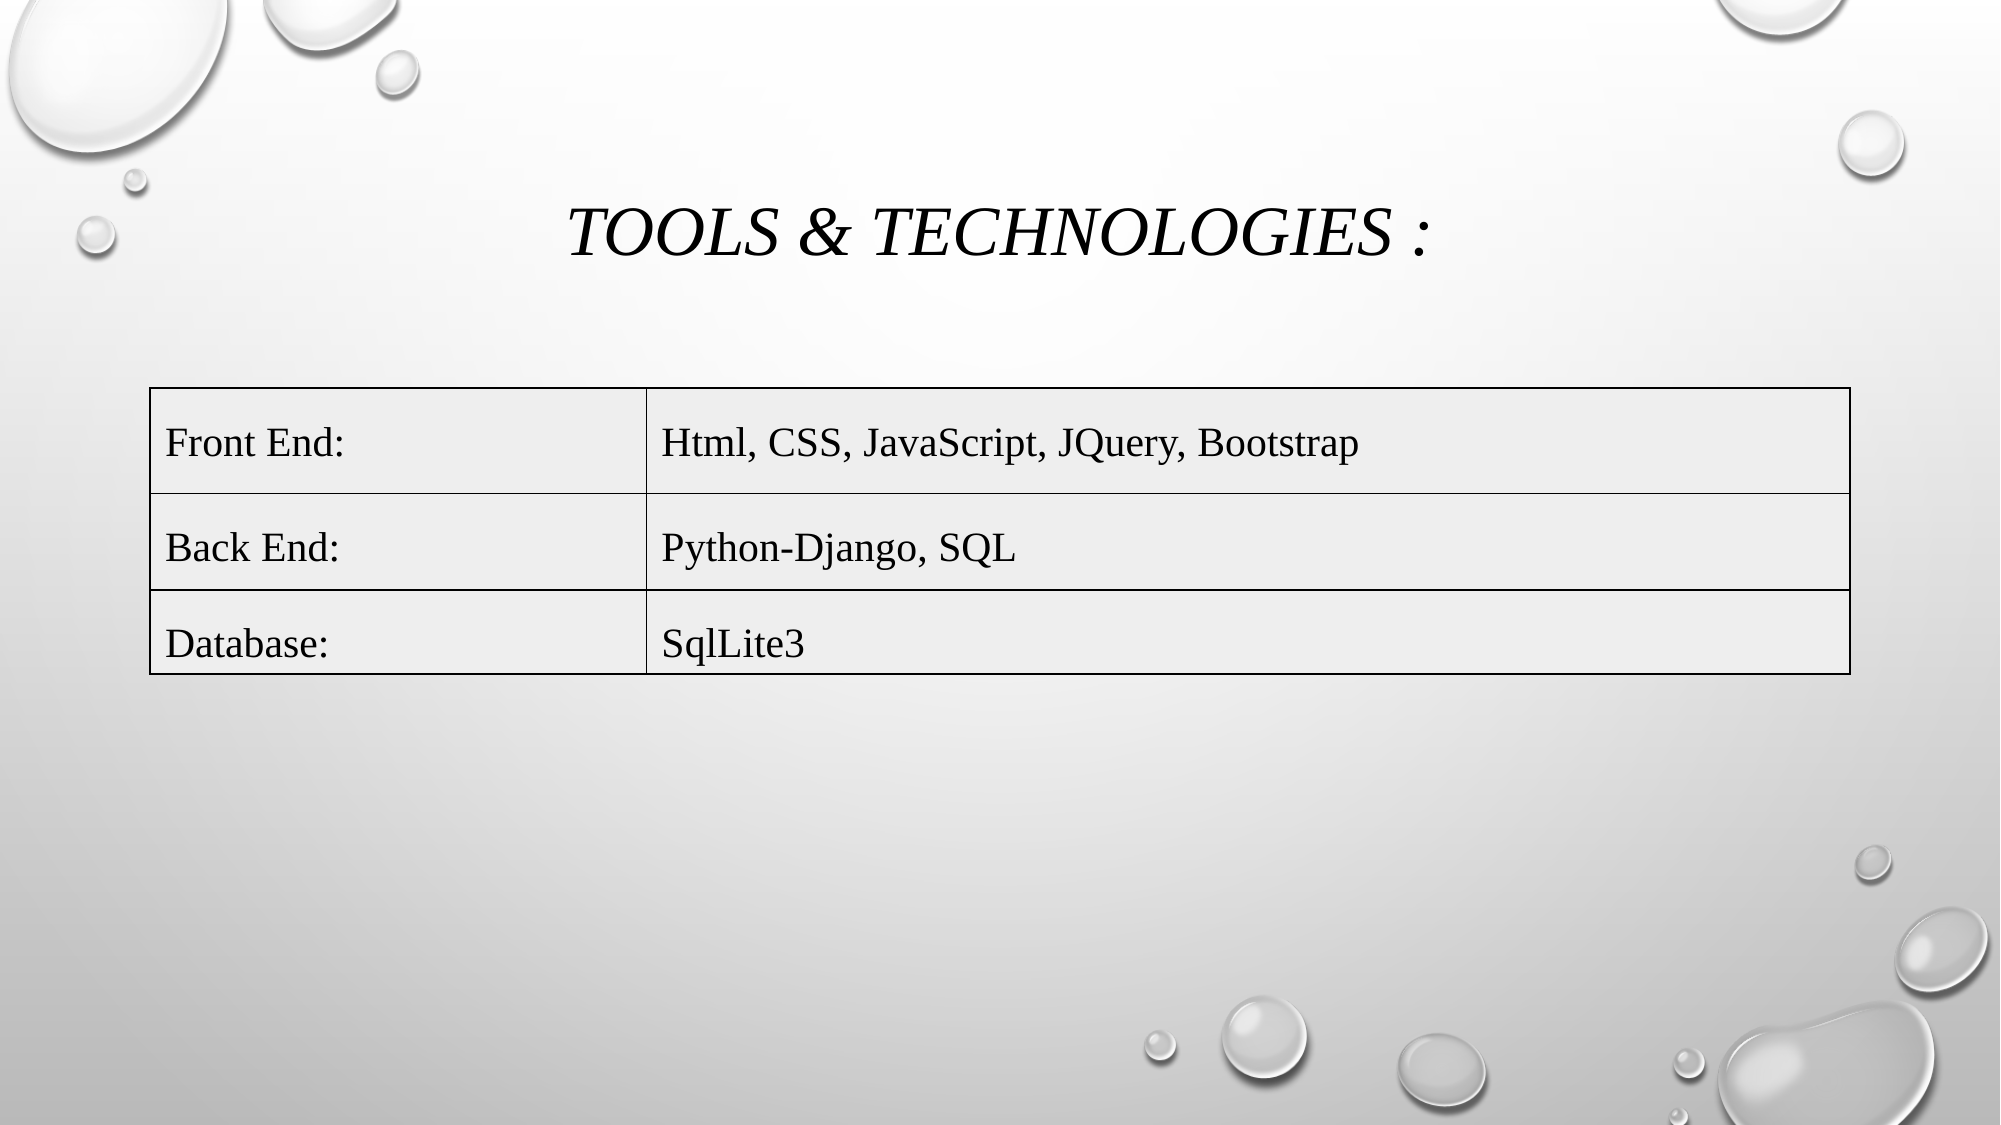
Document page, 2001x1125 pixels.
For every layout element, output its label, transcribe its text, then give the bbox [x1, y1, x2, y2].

table_cell Back End: [151, 494, 646, 589]
table_header Front End: [151, 389, 646, 493]
table_header Html, CSS, JavaScript, JQuery, Bootstrap [647, 389, 1849, 493]
table_cell SqlLite3 [647, 591, 1849, 673]
title TOOLS & TECHNOLOGIES : [149, 101, 1851, 364]
picture [0, 0, 2000, 1125]
table_cell Python-Django, SQL [647, 494, 1849, 589]
table_cell Database: [151, 591, 646, 673]
